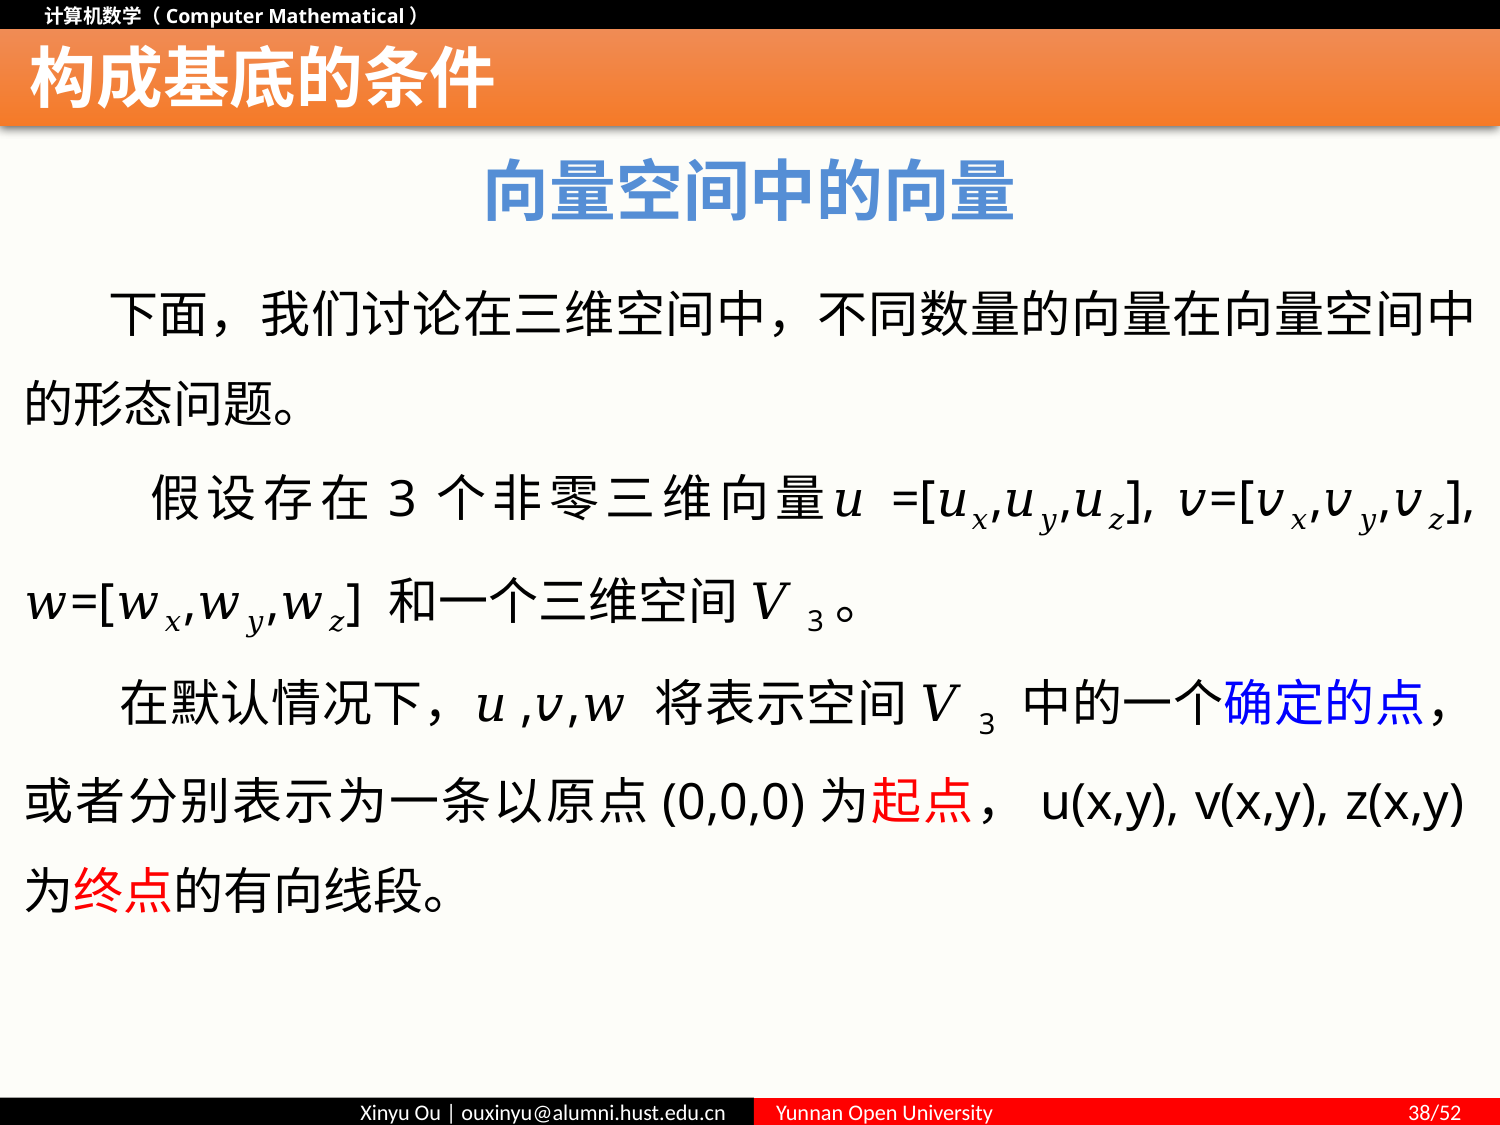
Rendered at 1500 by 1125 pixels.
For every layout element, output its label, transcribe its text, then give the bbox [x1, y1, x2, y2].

title 构成基底的条件 [0, 35, 1500, 117]
list 下面，我们讨论在三维空间中，不同数量的向量在向量空间中的形态问题。 假设存在3个非零三维向量𝑢=[𝑢𝑥,𝑢𝑦,𝑢𝑧], 𝑣=[𝑣𝑥,𝑣𝑦,𝑣𝑧], 𝑤=[𝑤𝑥,𝑤𝑦,𝑤𝑧] 和一个三维空间 𝑉3。 在默认情况下，𝑢,𝑣,𝑤 将表示空间 𝑉3 中的一个确定的点，或者分别表示为一条以原点(0,0,0)为起点，u(x,y), v(x,y), z(x,y)为终点的有向线段。 [0, 229, 1500, 903]
list 向量空间中的向量 [0, 148, 1500, 229]
